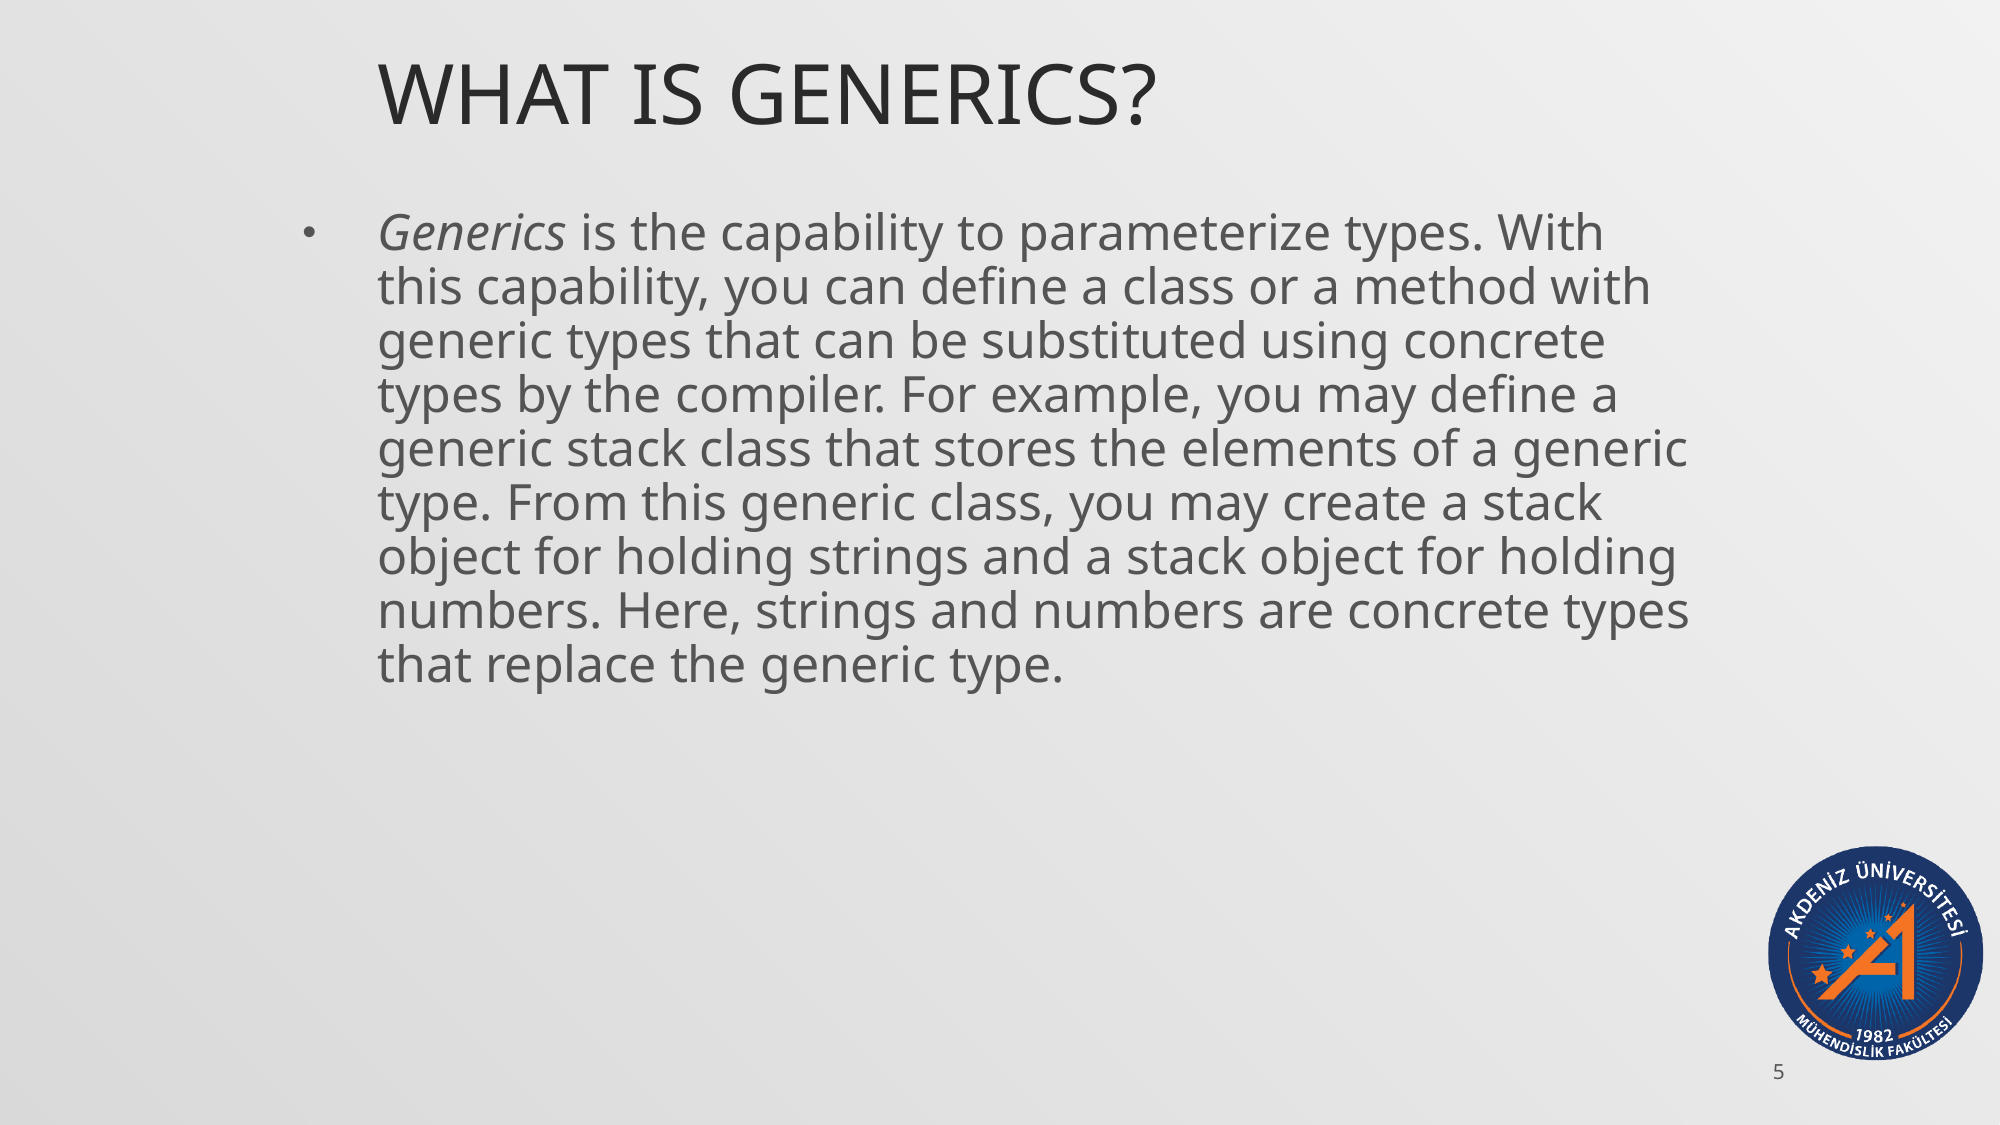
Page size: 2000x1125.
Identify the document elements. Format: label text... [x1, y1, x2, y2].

slide_number 5 [1612, 1057, 1800, 1088]
picture [1767, 843, 1985, 1061]
list Generics is the capability to parameterize types. With this capability, you can define a class or a method with generic types that can be substituted using concrete types by the compiler. For example, you may define a generic stack class that stores the elements of a generic type. From this generic class, you may create a stack object for holding strings and a stack object for holding numbers. Here, strings and numbers are concrete types that replace the generic type. [287, 200, 1713, 1025]
title What is Generics? [362, 37, 1638, 150]
